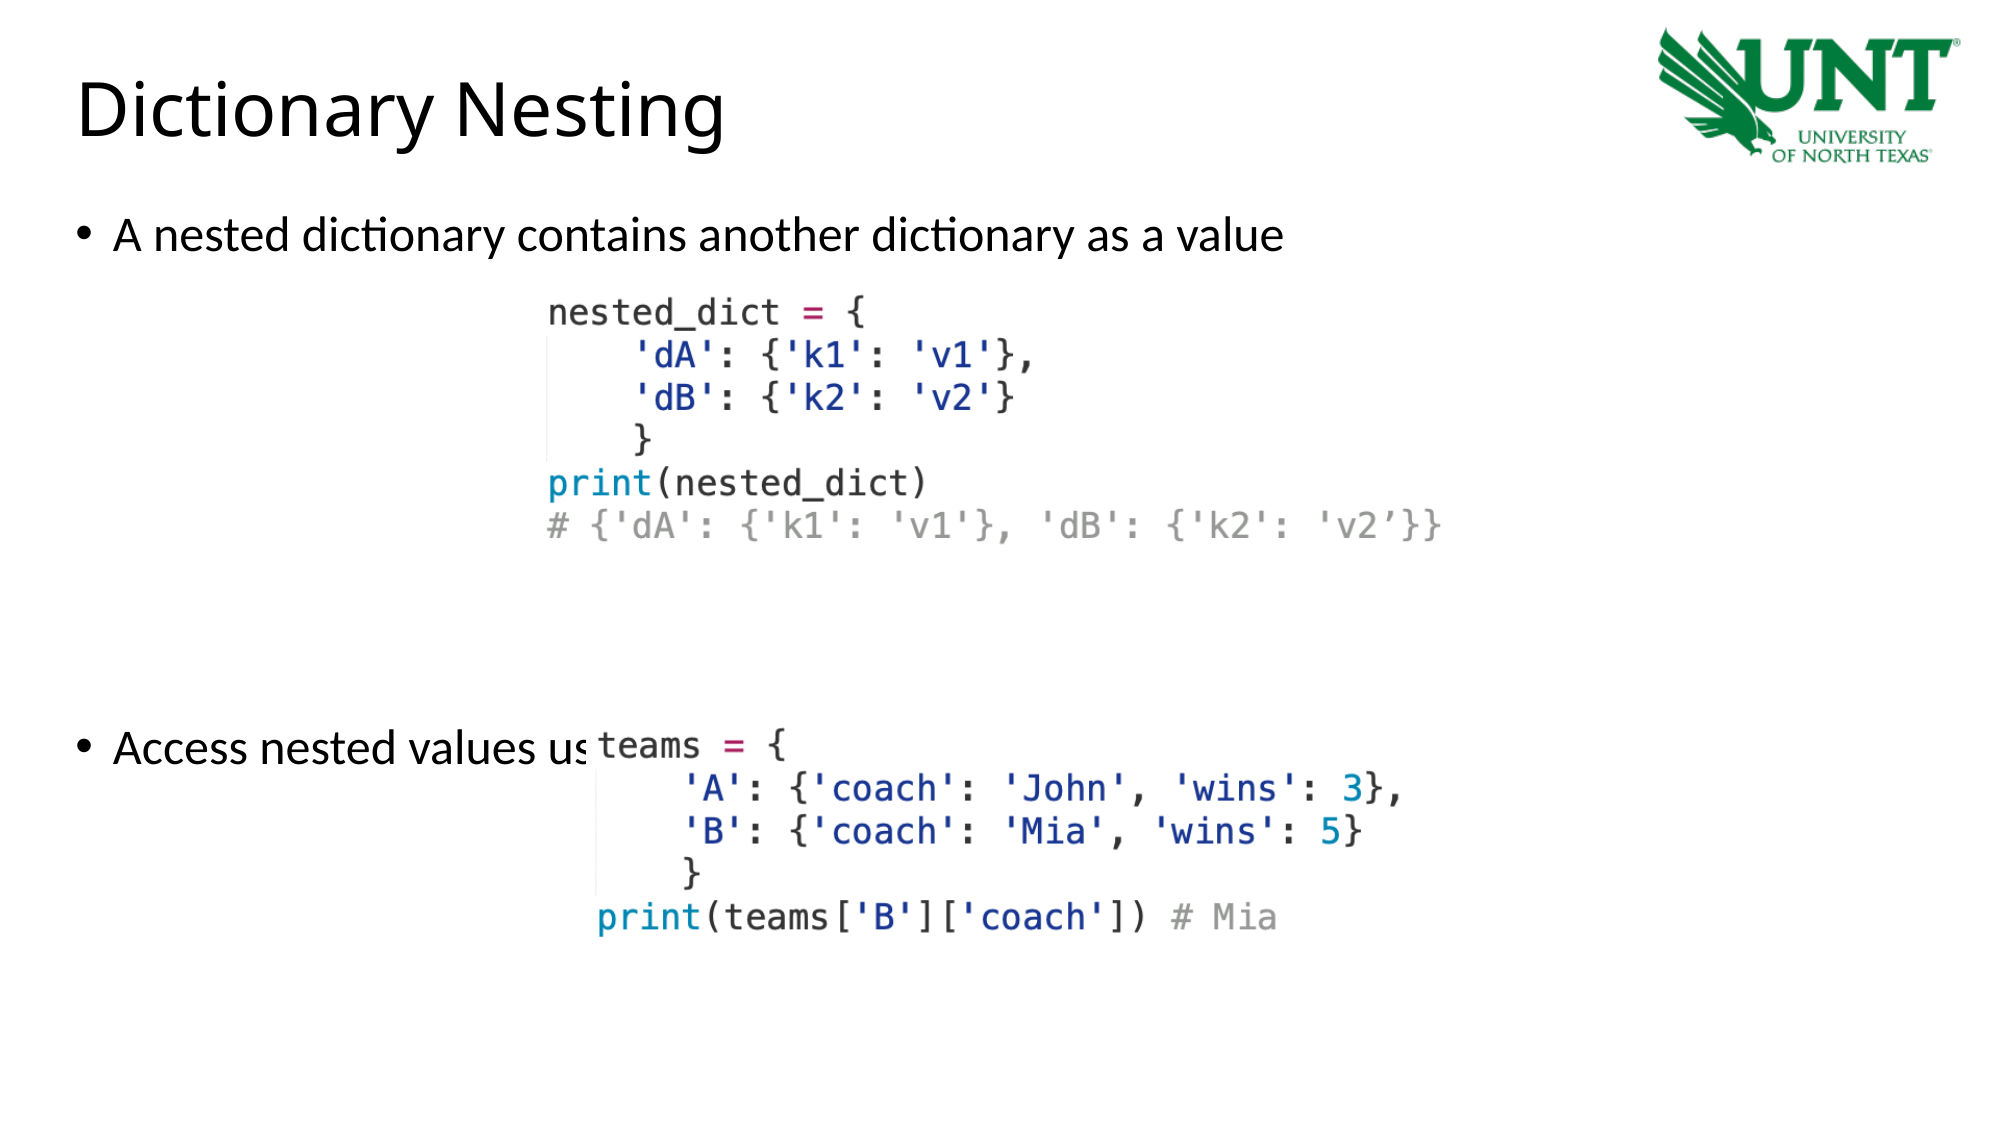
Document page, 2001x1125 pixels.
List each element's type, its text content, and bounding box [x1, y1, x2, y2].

picture [540, 283, 1460, 563]
picture [1572, 0, 2001, 206]
picture [586, 719, 1414, 943]
title Dictionary Nesting [60, 35, 1786, 188]
list A nested dictionary contains another dictionary as a value Access nested values using consecutive sets of brackets [] [60, 200, 1863, 1019]
